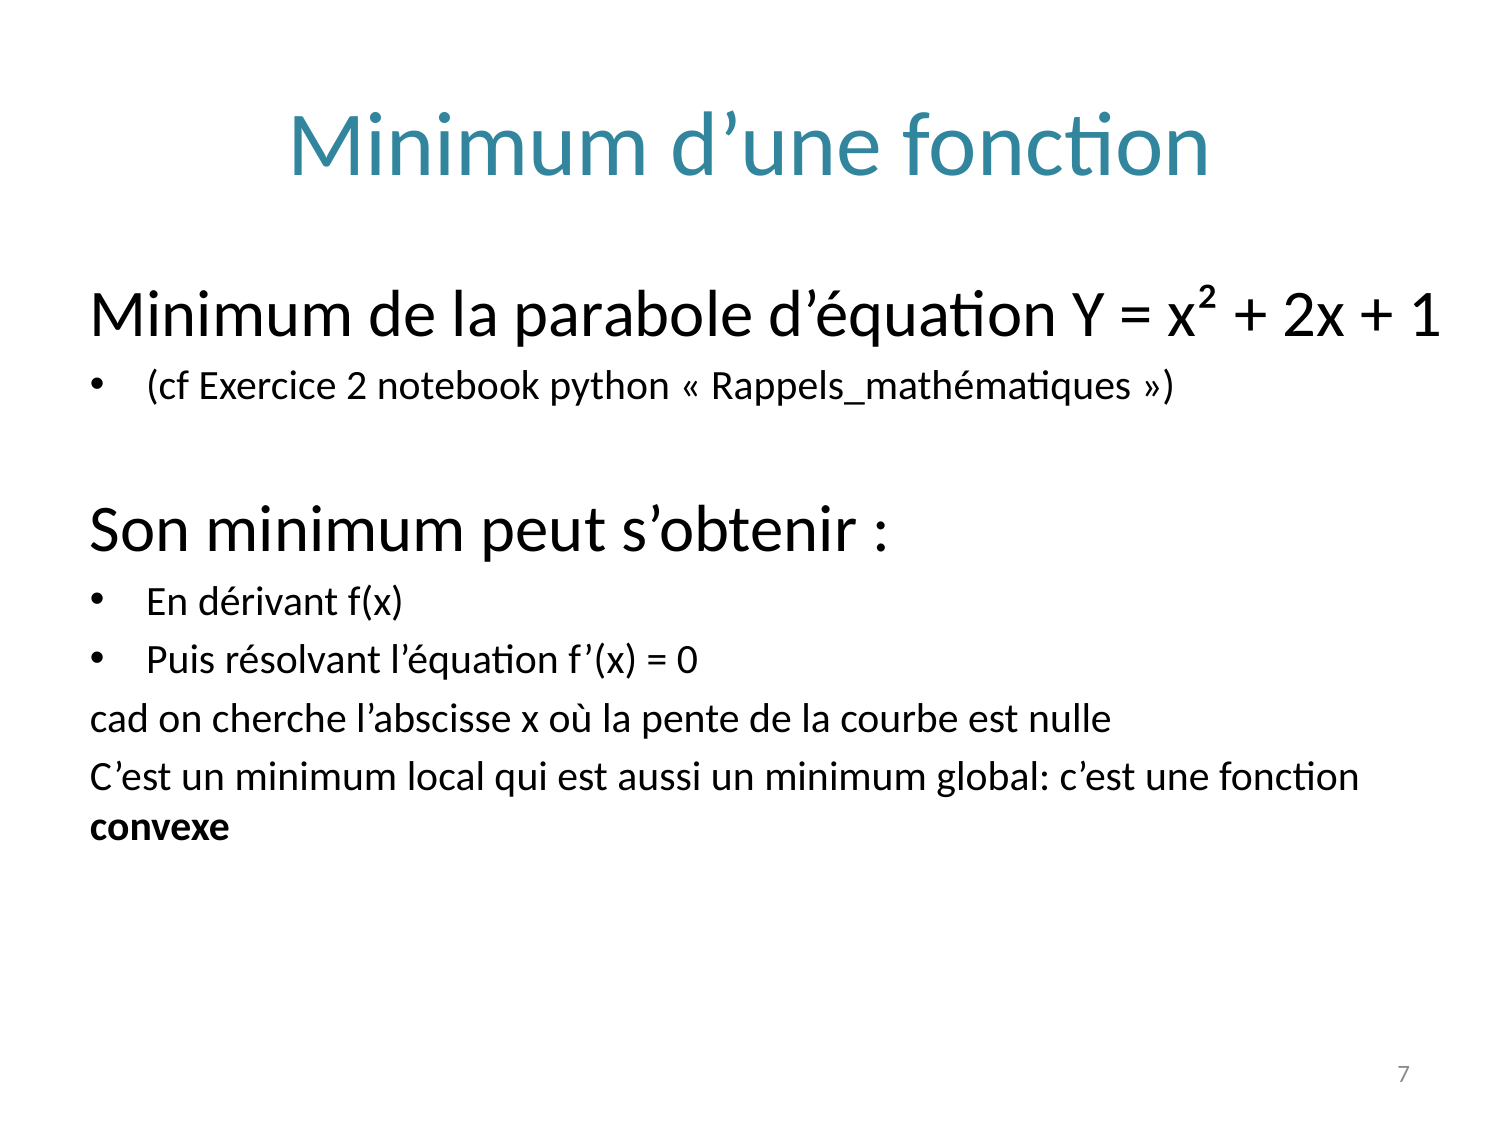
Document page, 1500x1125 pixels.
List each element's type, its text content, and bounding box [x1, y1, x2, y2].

text_box 1 [1074, 1042, 1425, 1103]
text_box Minimum de la parabole d’équation Y = x² + 2x + 1 (cf Exercice 2 notebook python « Rappels_mathématiques ») Son minimum peut s’obtenir : En dérivant f(x) Puis résolvant l’équation f’(x) = 0 cad on cherche l’abscisse x où la pente de la courbe est nulle C’est un minimum local qui est aussi un minimum global: c’est une fonction convexe [74, 262, 1463, 1005]
text_box Minimum d’une fonction [75, 45, 1425, 233]
